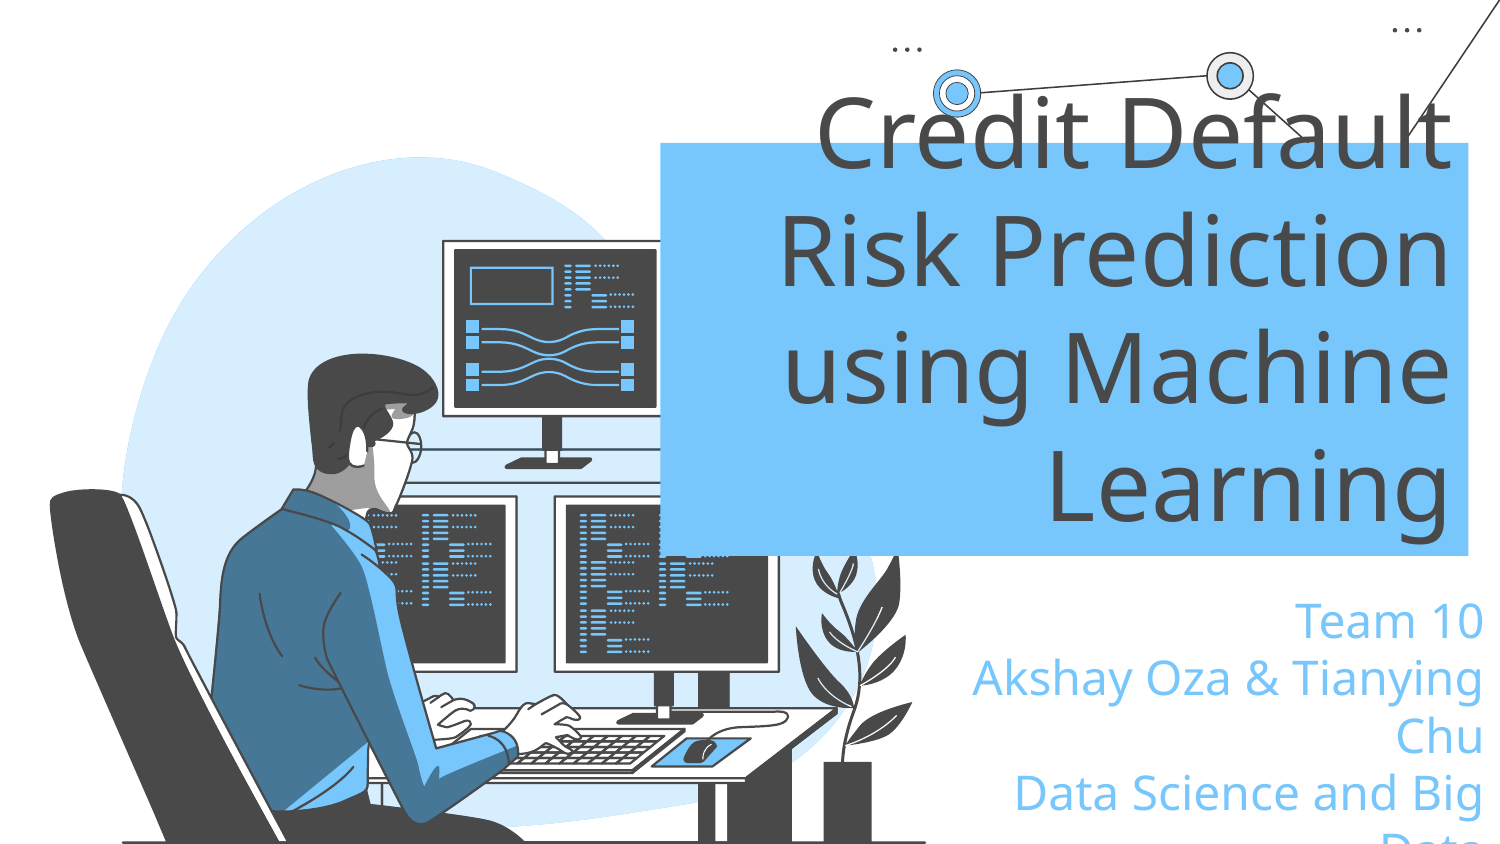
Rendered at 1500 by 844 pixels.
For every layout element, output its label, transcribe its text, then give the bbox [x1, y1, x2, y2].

title Credit Default Risk Prediction using Machine Learning [660, 142, 1469, 556]
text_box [49, 157, 927, 844]
subtitle Team 10 Akshay Oza & Tianying Chu Data Science and Big Data -Fall 2020 [932, 575, 1500, 737]
